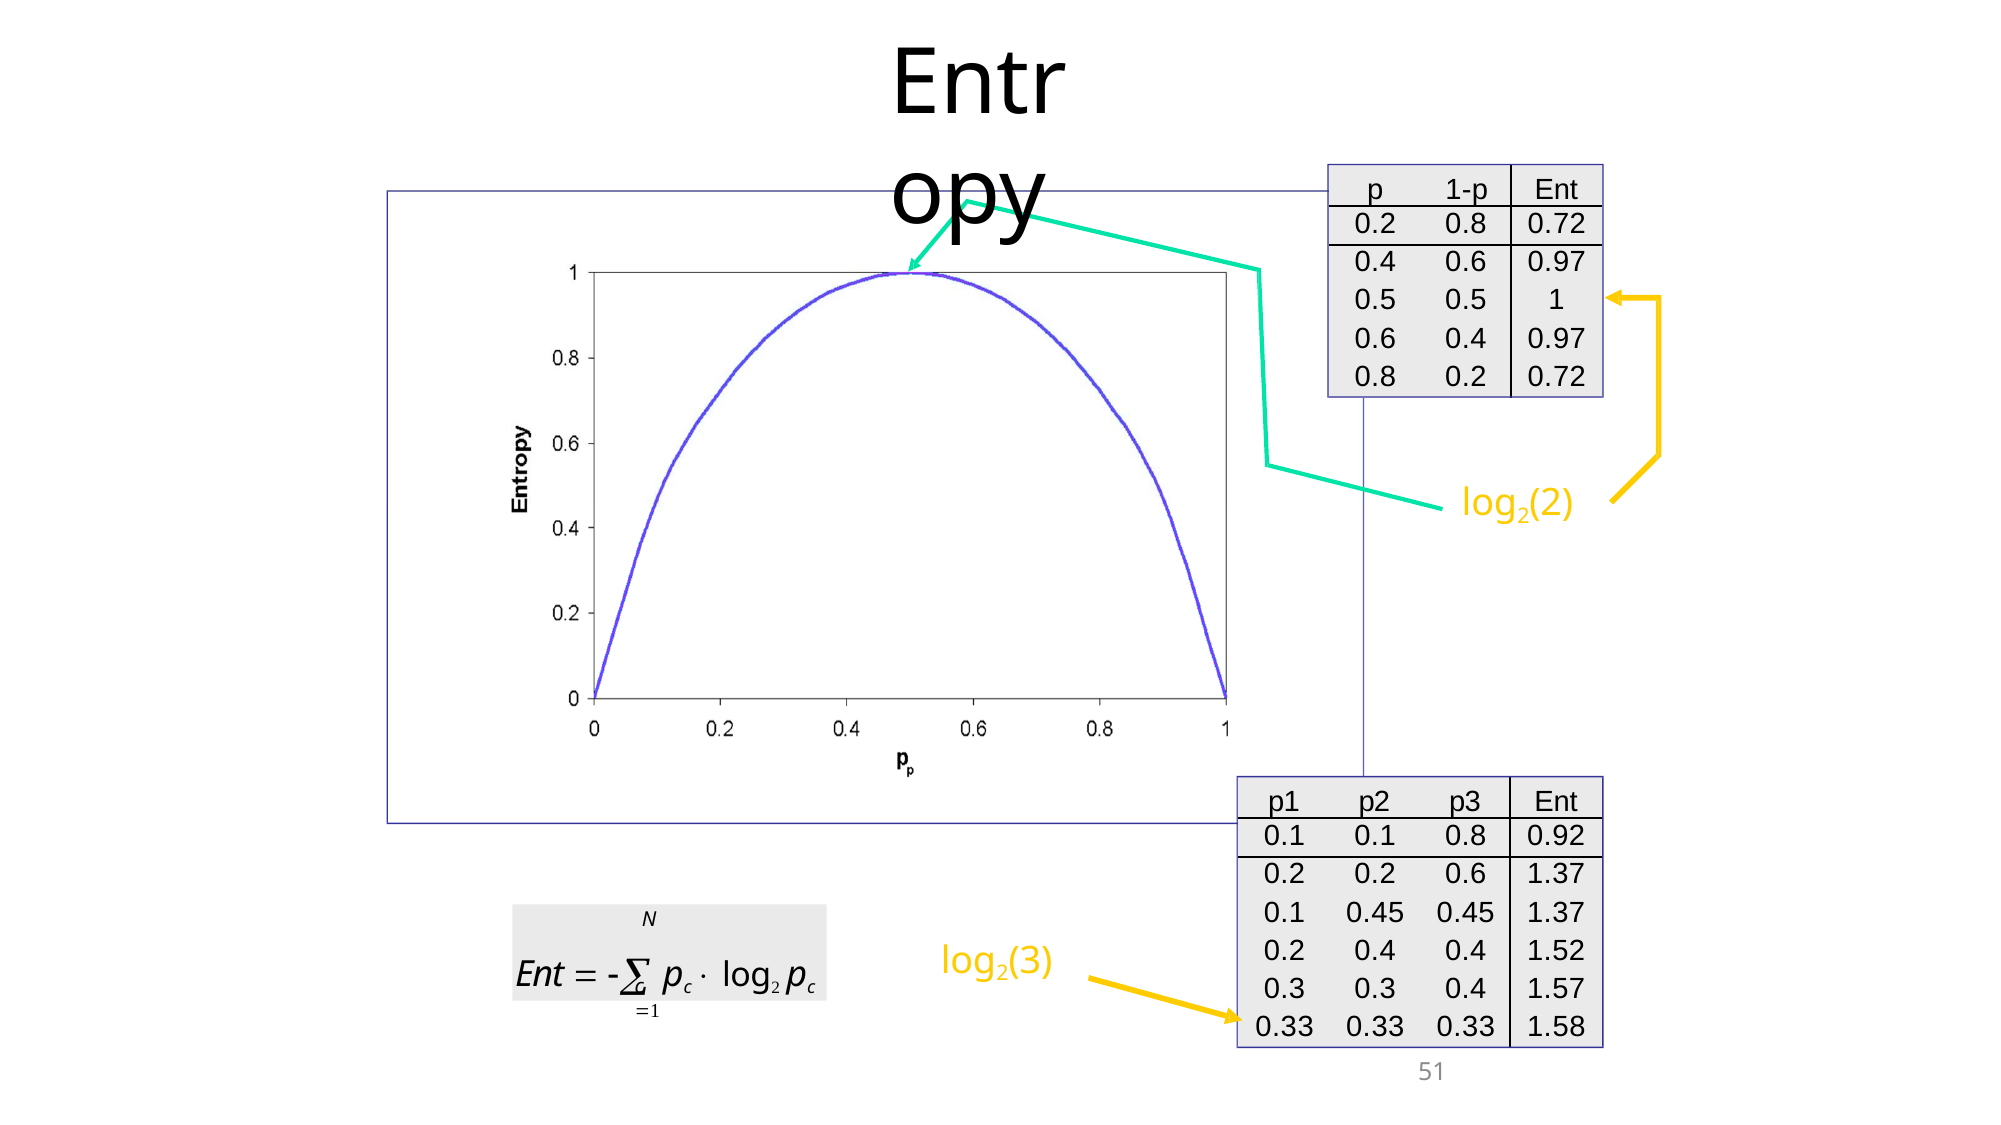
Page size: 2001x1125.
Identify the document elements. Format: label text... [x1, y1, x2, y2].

title Entropy [887, 19, 1116, 190]
text_box Ent   pc  log2 pc [511, 908, 822, 1002]
text_box c 1 [634, 1002, 672, 1022]
slide_number 51 [1412, 746, 1863, 1125]
text_box log2(3) [935, 933, 1060, 985]
text_box N [641, 903, 660, 908]
text_box [512, 904, 641, 908]
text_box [1087, 775, 1604, 1049]
text_box [660, 904, 827, 1001]
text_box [908, 163, 1662, 512]
text_box log2(2) [1456, 512, 1581, 528]
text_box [386, 190, 1365, 825]
